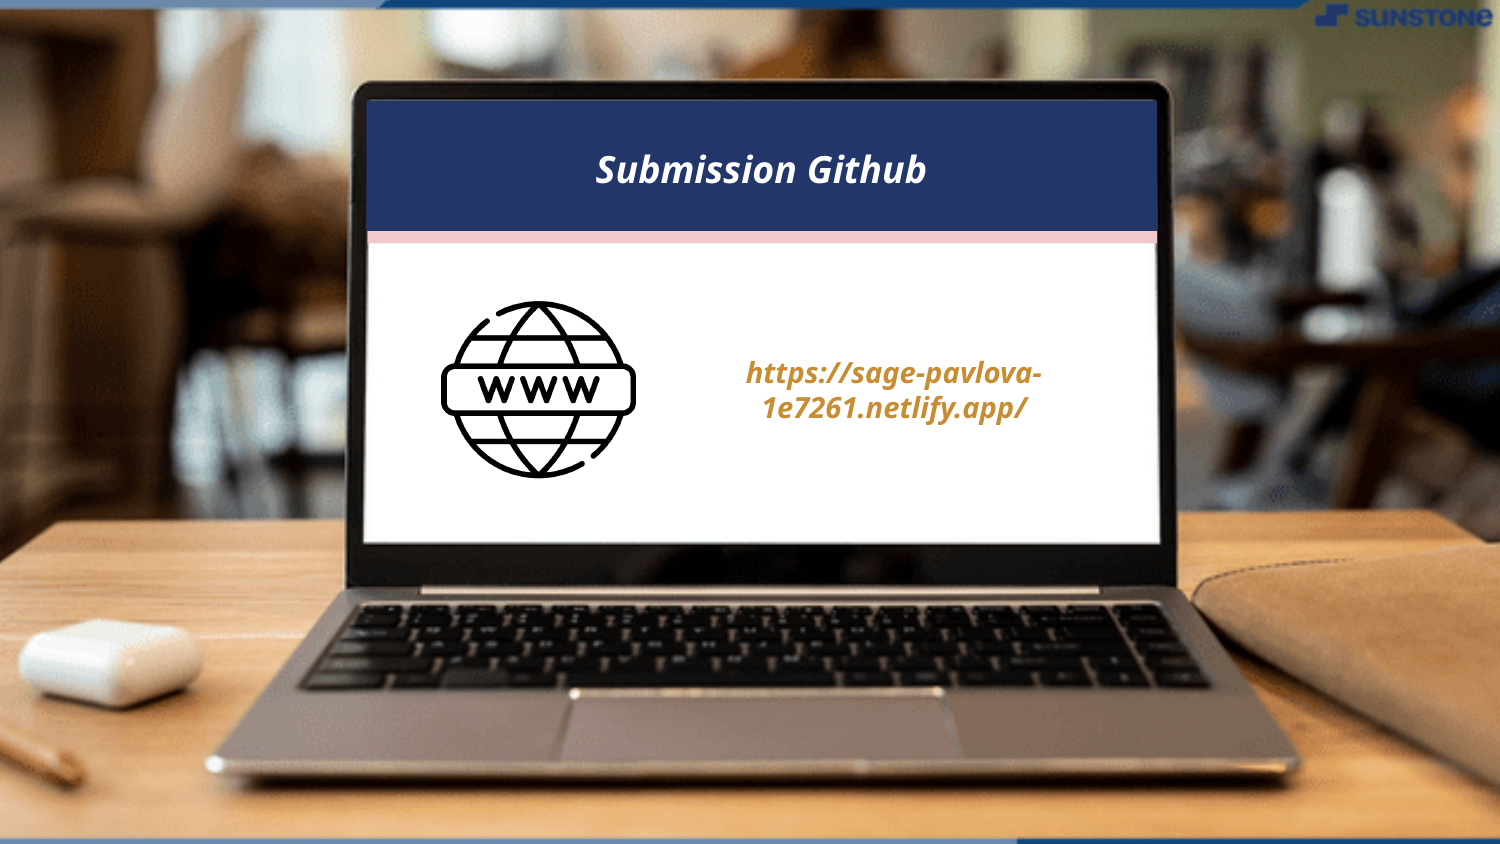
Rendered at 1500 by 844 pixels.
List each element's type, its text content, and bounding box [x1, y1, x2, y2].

list Submission Github [432, 131, 1091, 206]
picture [0, 0, 1500, 844]
list https://sage-pavlova-1e7261.netlify.app/ [670, 144, 1118, 635]
